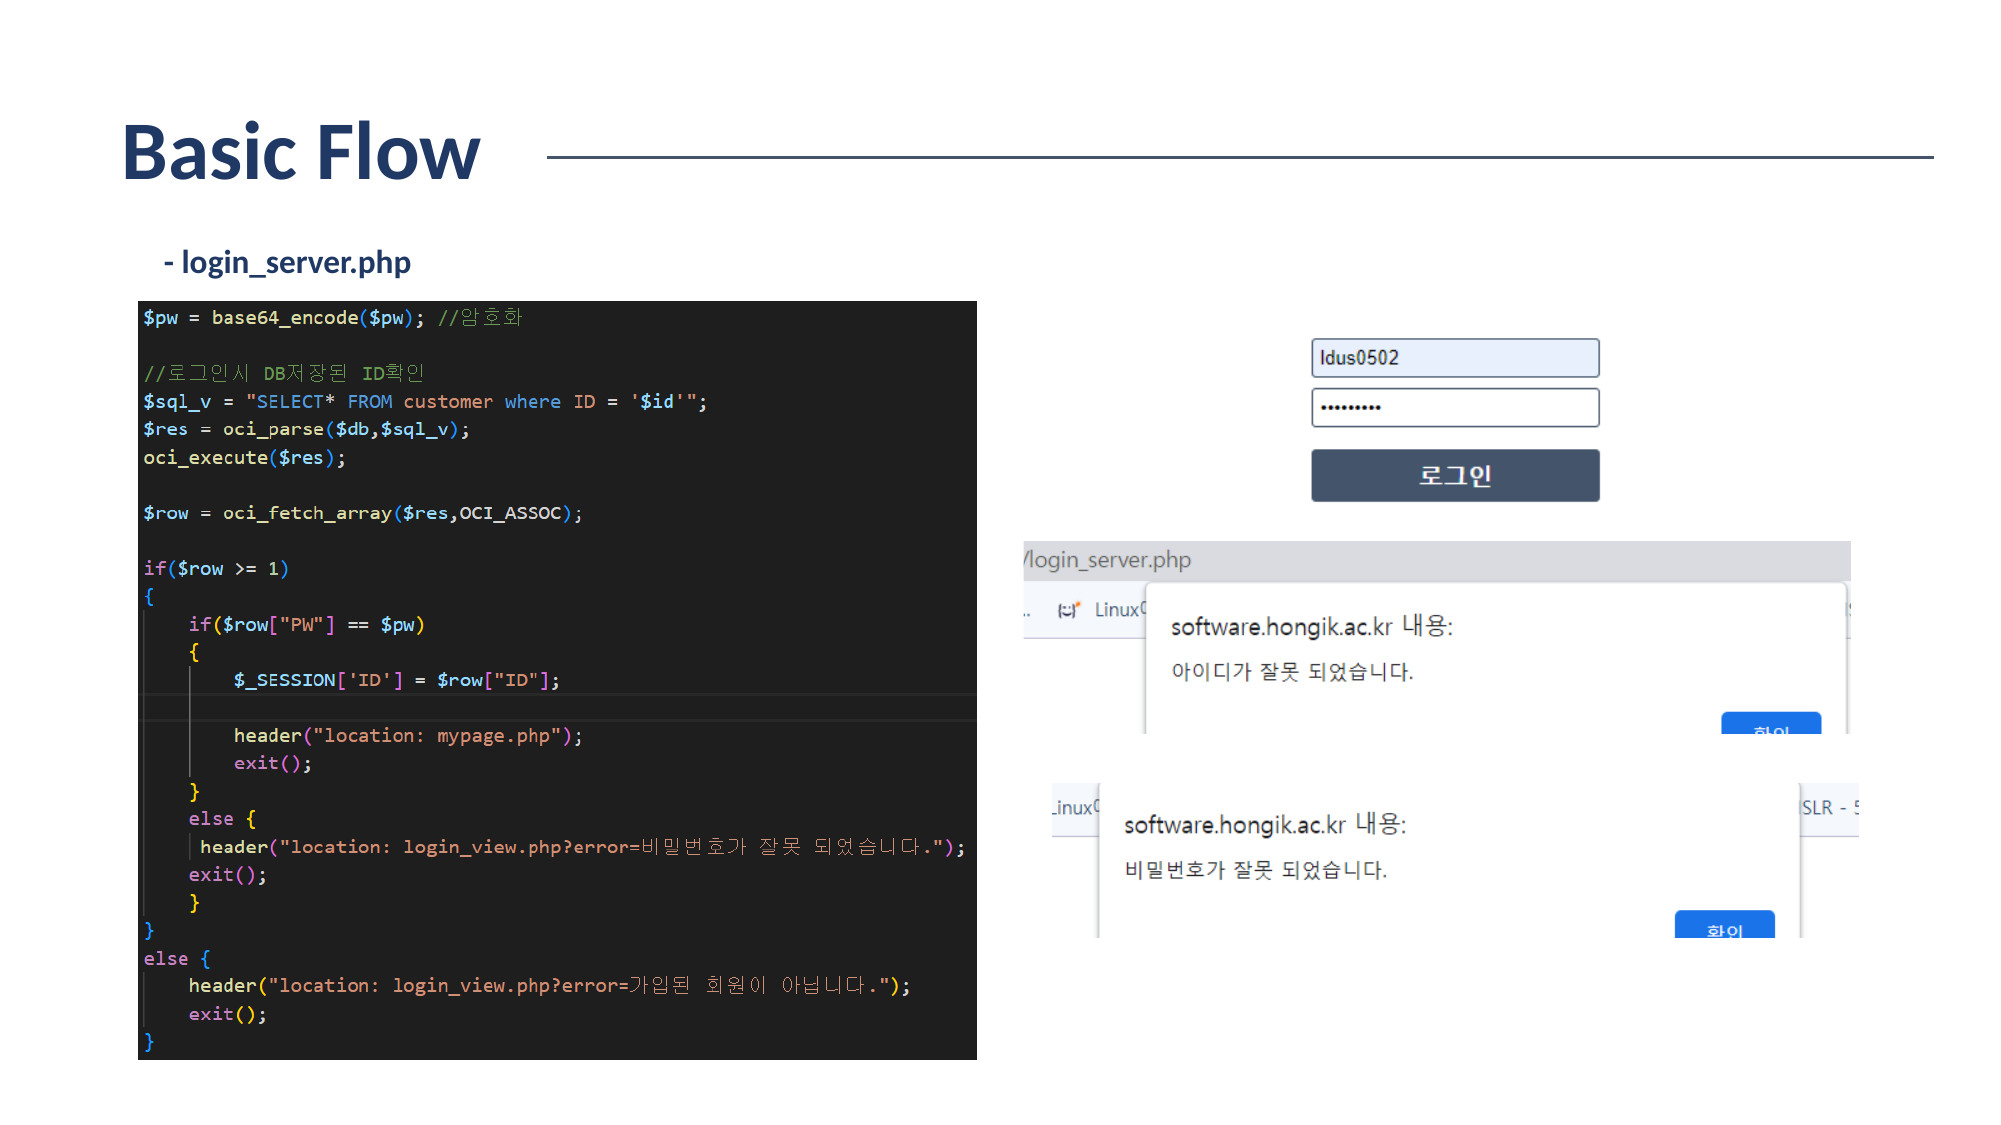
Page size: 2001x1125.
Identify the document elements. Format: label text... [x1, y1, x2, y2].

picture [138, 301, 977, 1060]
picture [1051, 783, 1859, 938]
picture [1207, 318, 1705, 505]
picture [1023, 541, 1851, 734]
title Basic Flow [106, 43, 1832, 262]
text_box - login_server.php [149, 233, 493, 288]
